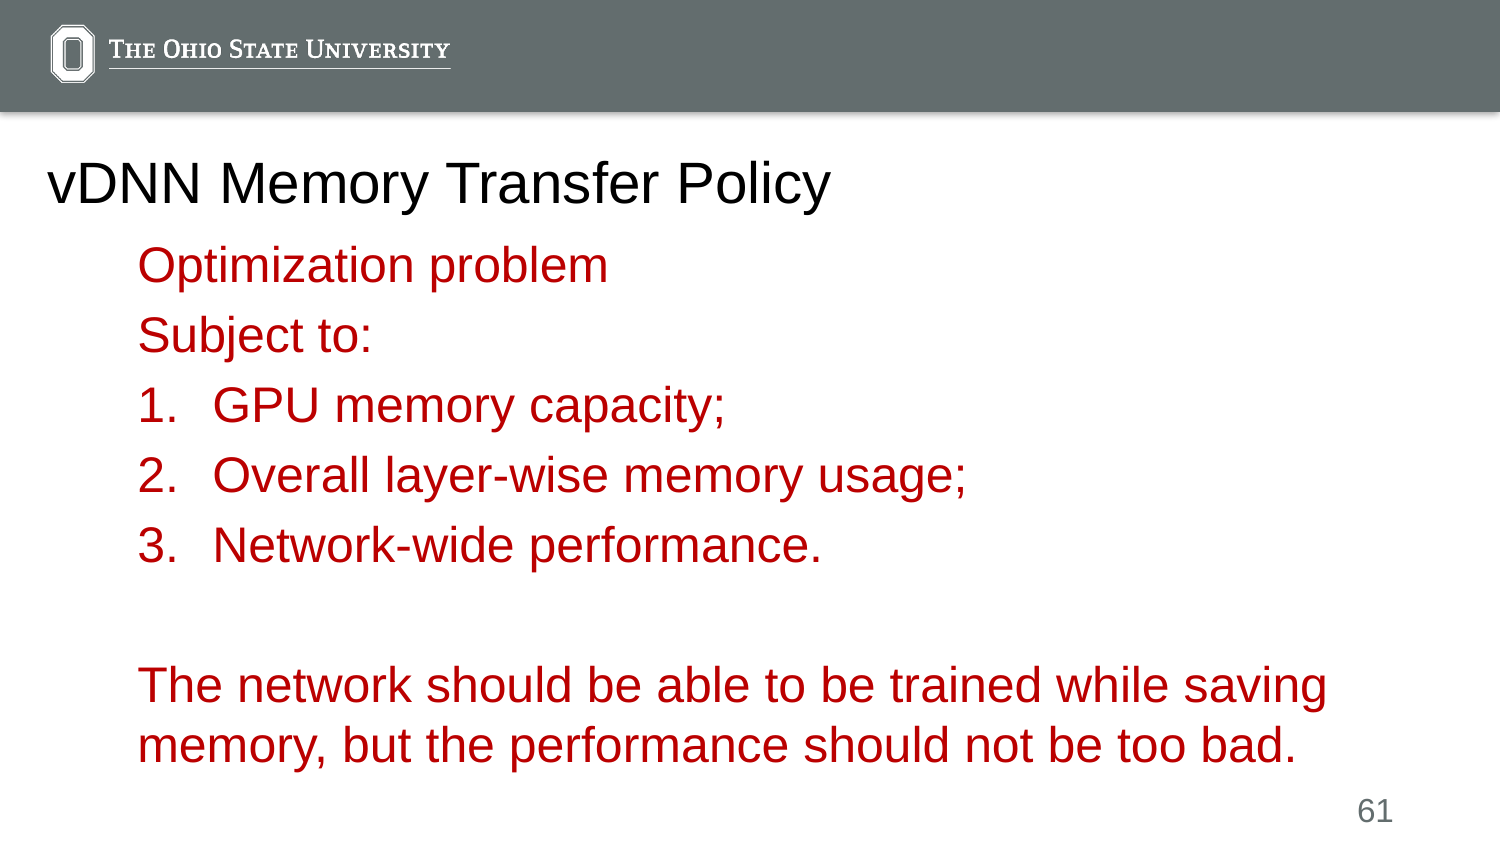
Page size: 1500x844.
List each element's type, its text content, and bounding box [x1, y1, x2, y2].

picture [50, 24, 451, 83]
list Optimization problem Subject to: GPU memory capacity; Overall layer-wise memory usage; Network-wide performance. The network should be able to be trained while saving memory, but the performance should not be too bad. [122, 226, 1473, 782]
title vDNN Memory Transfer Policy [32, 137, 1483, 226]
